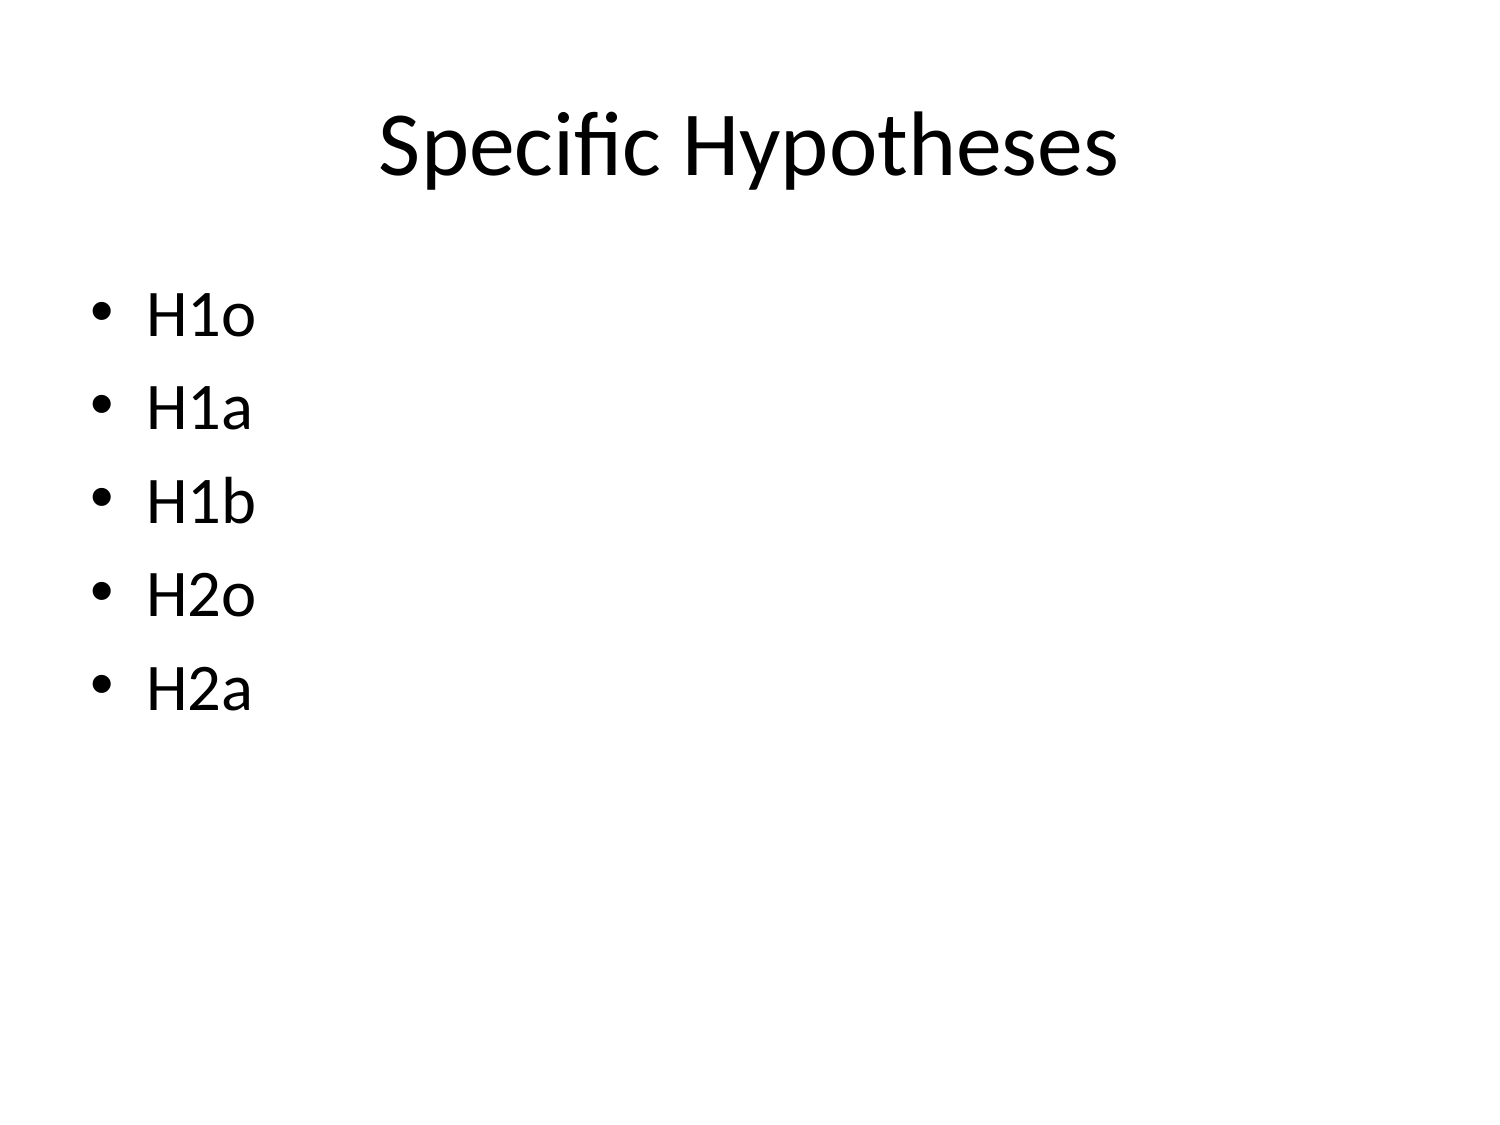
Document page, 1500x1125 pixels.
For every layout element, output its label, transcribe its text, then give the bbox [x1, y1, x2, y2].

title Specific Hypotheses [75, 45, 1425, 233]
list H1o H1a H1b H2o H2a [75, 262, 1425, 1005]
